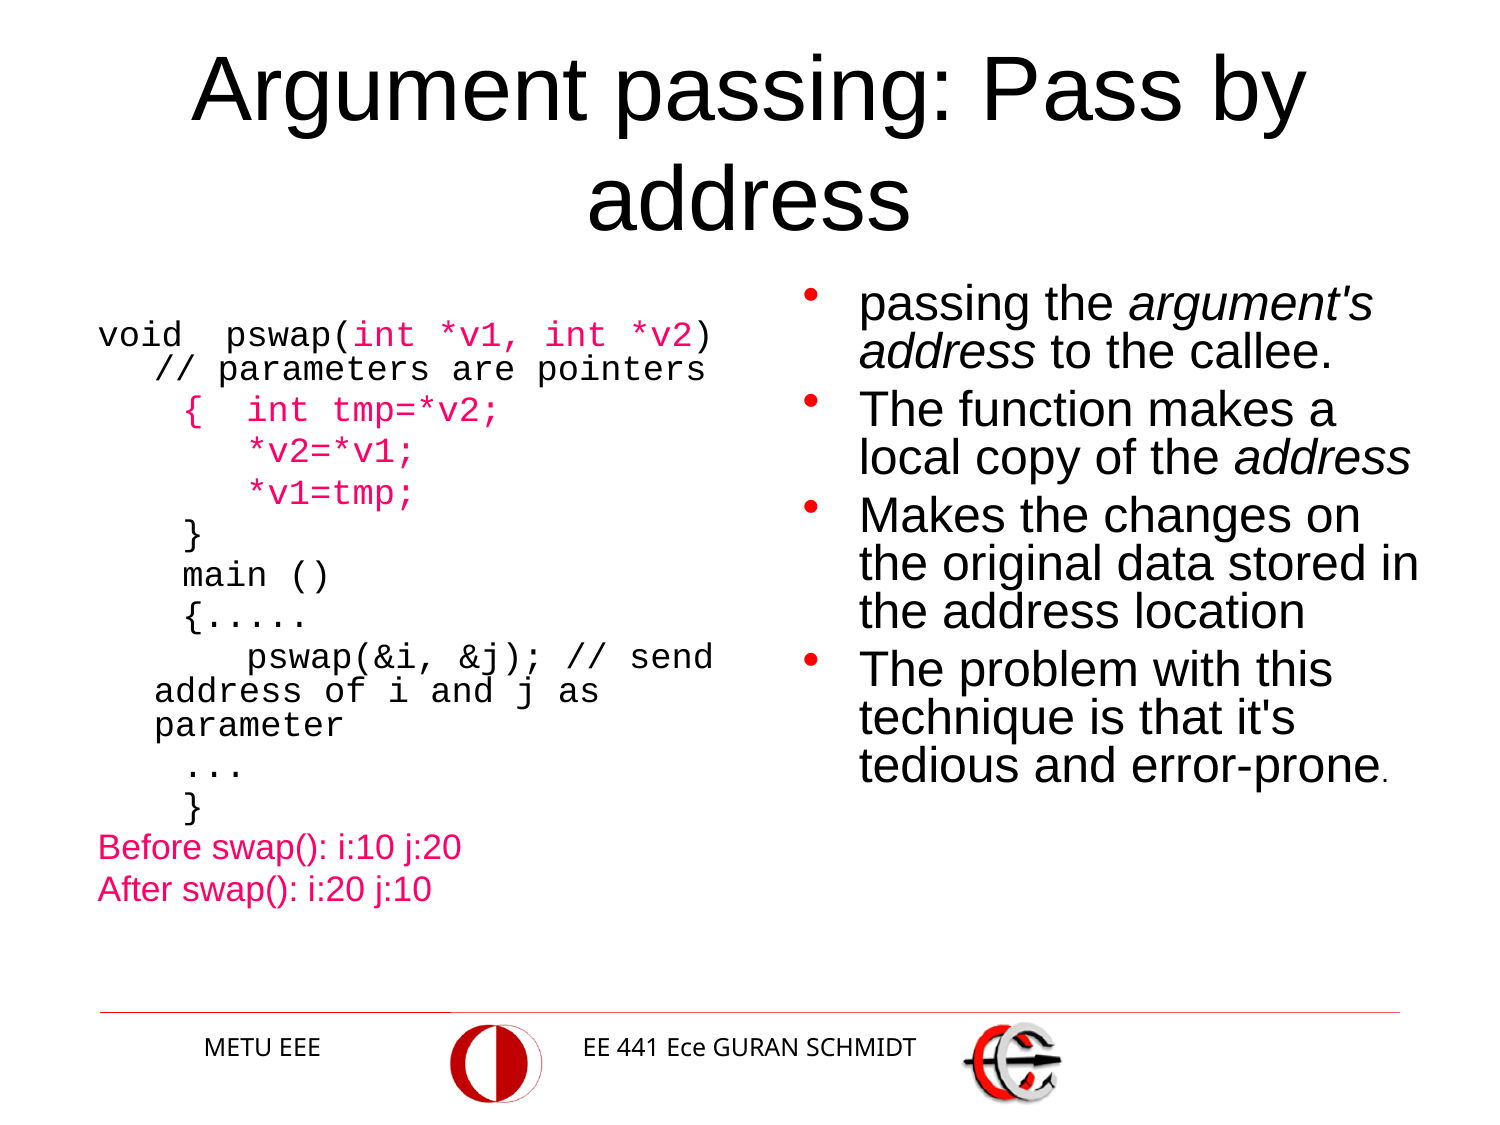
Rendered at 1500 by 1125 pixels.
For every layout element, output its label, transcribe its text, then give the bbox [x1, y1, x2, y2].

picture [950, 1019, 1068, 1106]
list void pswap(int *v1, int *v2) // parameters are pointers { int tmp=*v2; *v2=*v1; *v1=tmp; } main () {..... pswap(&i, &j); // send address of i and j as parameter ... } Before swap(): i:10 j:20 After swap(): i:20 j:10 [82, 262, 746, 1005]
picture [448, 1023, 543, 1103]
footer EE 441 Ece GURAN SCHMIDT [512, 1024, 988, 1103]
title Argument passing: Pass by address [75, 45, 1425, 233]
list passing the argument's address to the callee. The function makes a local copy of the address Makes the changes on the original data stored in the address location The problem with this technique is that it's tedious and error-prone. [787, 275, 1450, 1018]
slide_number METU EEE [99, 1024, 425, 1103]
